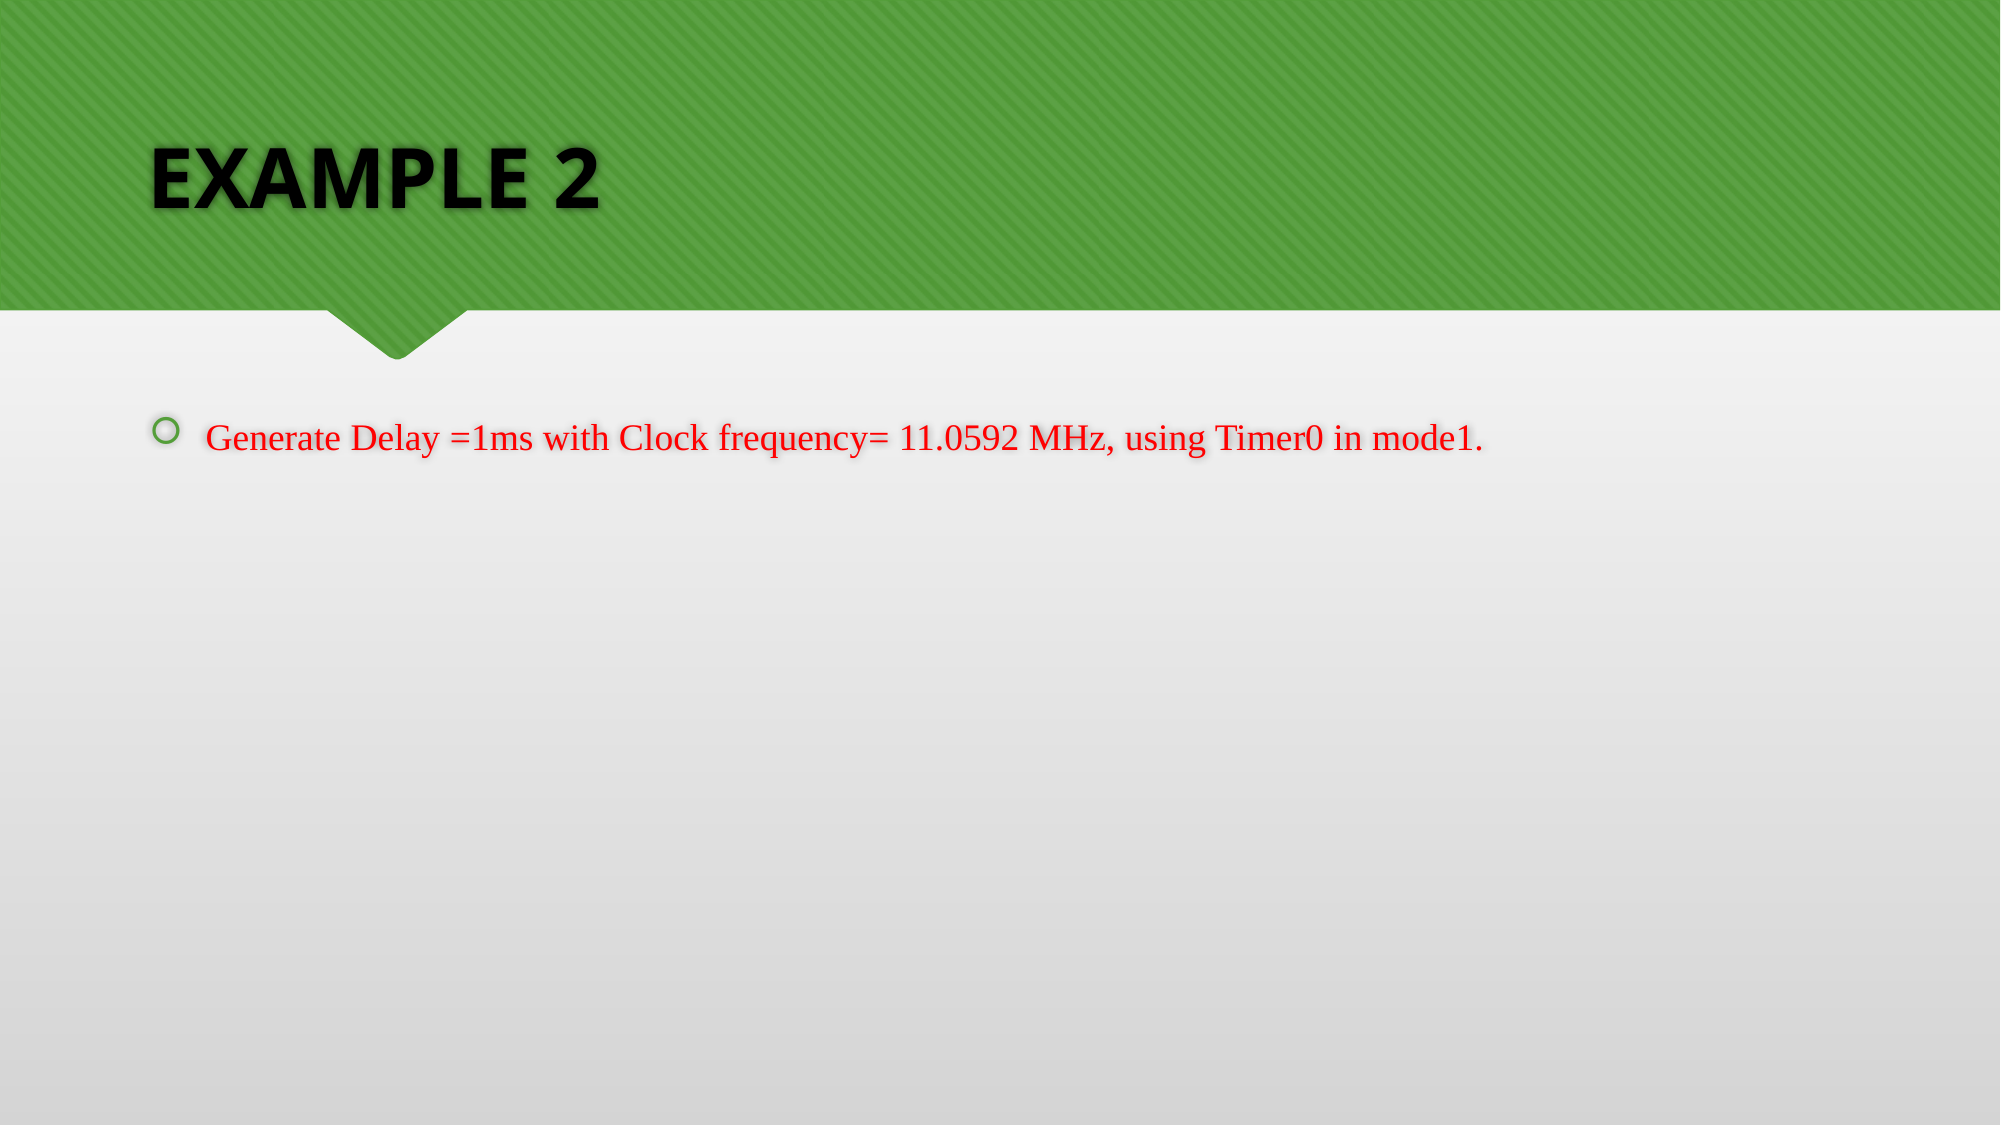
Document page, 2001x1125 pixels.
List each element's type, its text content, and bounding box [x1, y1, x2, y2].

title EXAMPLE 2 [132, 73, 1868, 233]
list Generate Delay =1ms with Clock frequency= 11.0592 MHz, using Timer0 in mode1. [134, 364, 1866, 962]
